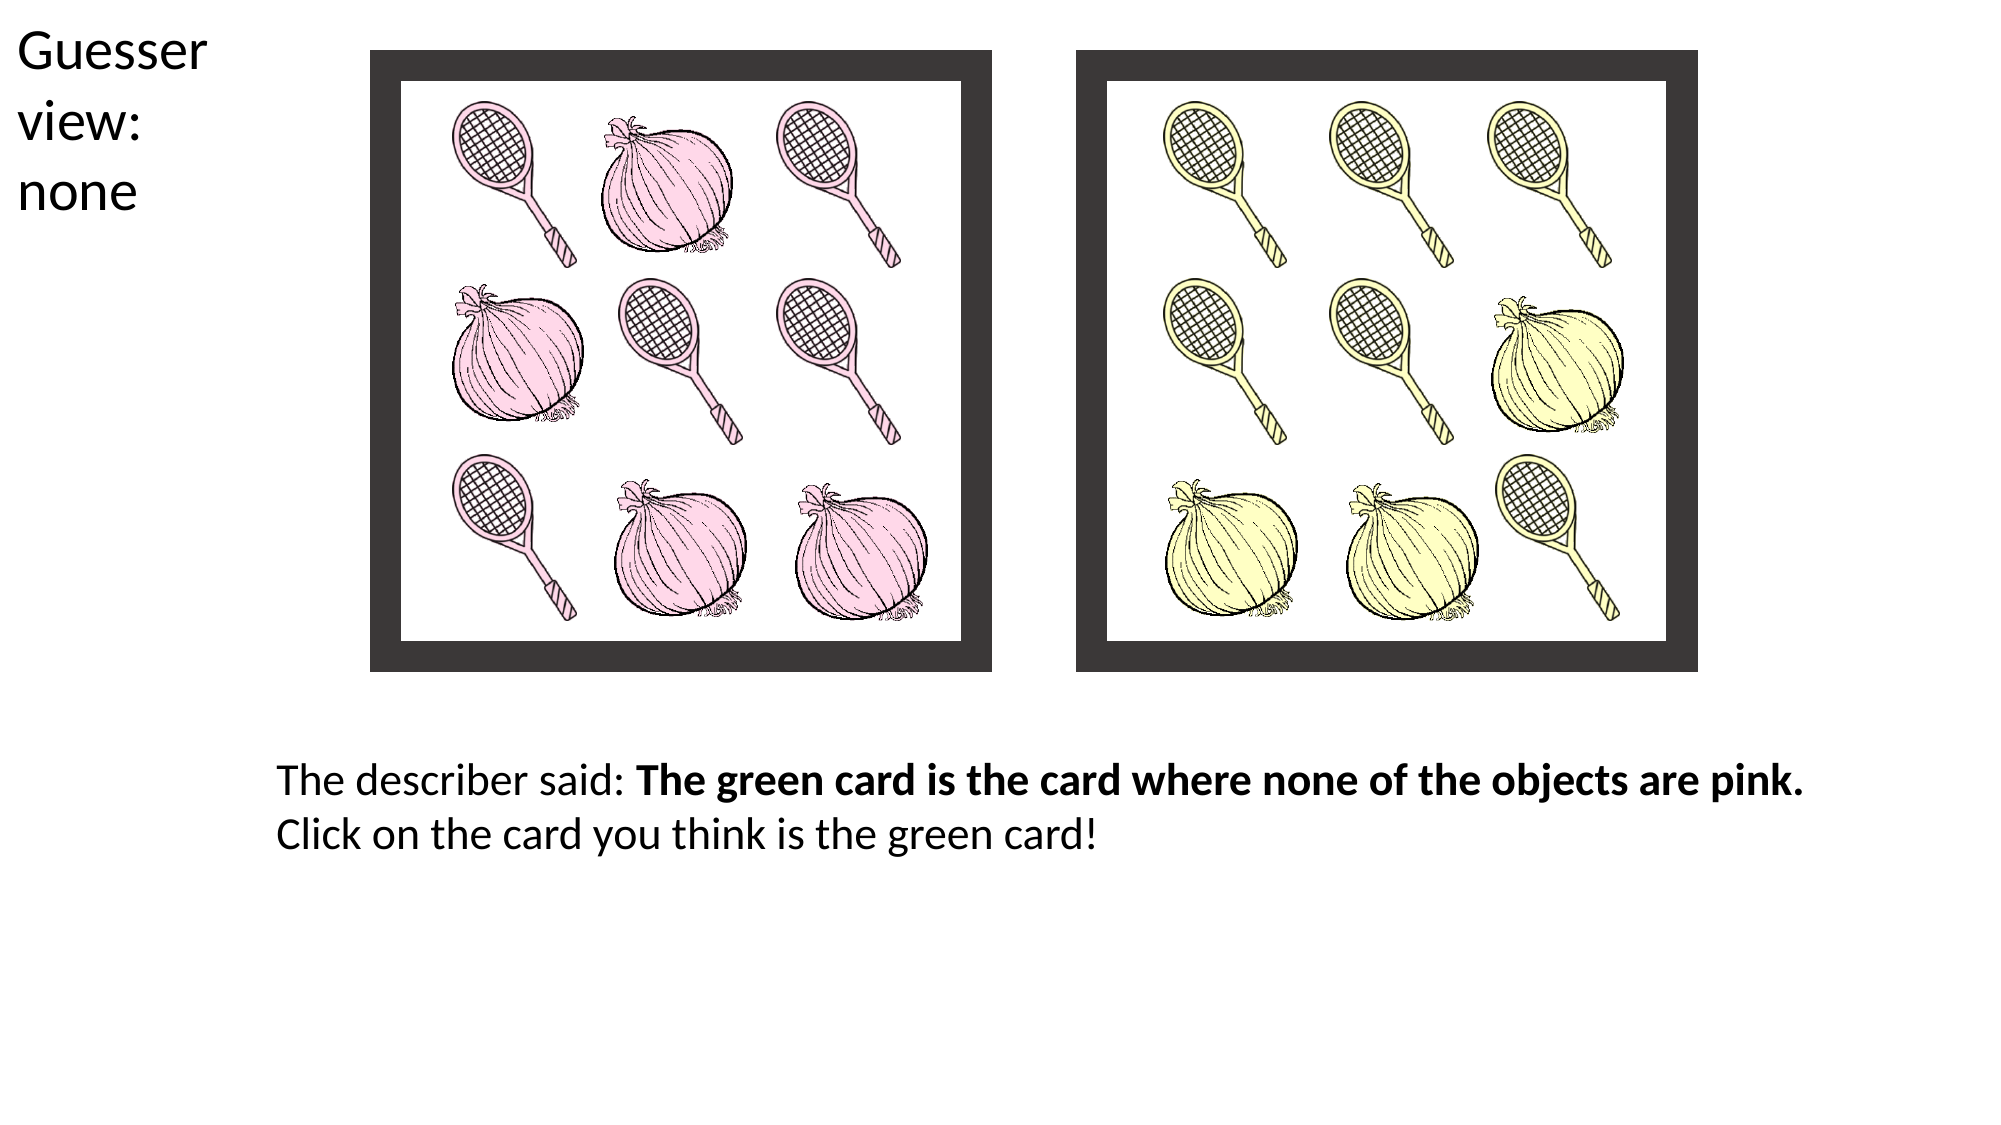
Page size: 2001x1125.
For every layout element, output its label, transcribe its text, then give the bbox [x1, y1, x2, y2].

picture [601, 116, 733, 253]
picture [1346, 483, 1479, 621]
picture [452, 284, 584, 422]
picture [618, 278, 743, 445]
picture [452, 101, 576, 268]
picture [1491, 296, 1624, 434]
picture [1329, 101, 1454, 268]
text_box [385, 65, 977, 657]
picture [1163, 278, 1287, 445]
picture [1163, 101, 1287, 268]
picture [795, 483, 928, 621]
picture [1487, 101, 1611, 268]
picture [614, 479, 747, 617]
picture [776, 278, 901, 445]
picture [776, 101, 901, 268]
picture [452, 454, 576, 621]
picture [1495, 454, 1620, 621]
picture [1329, 278, 1454, 445]
picture [1165, 479, 1298, 617]
text_box Guesser view: none [3, 4, 262, 229]
text_box [1091, 65, 1683, 657]
text_box The describer said: The green card is the card where none of the objects are pink. Click on the card you think is the green card! [261, 741, 1854, 867]
